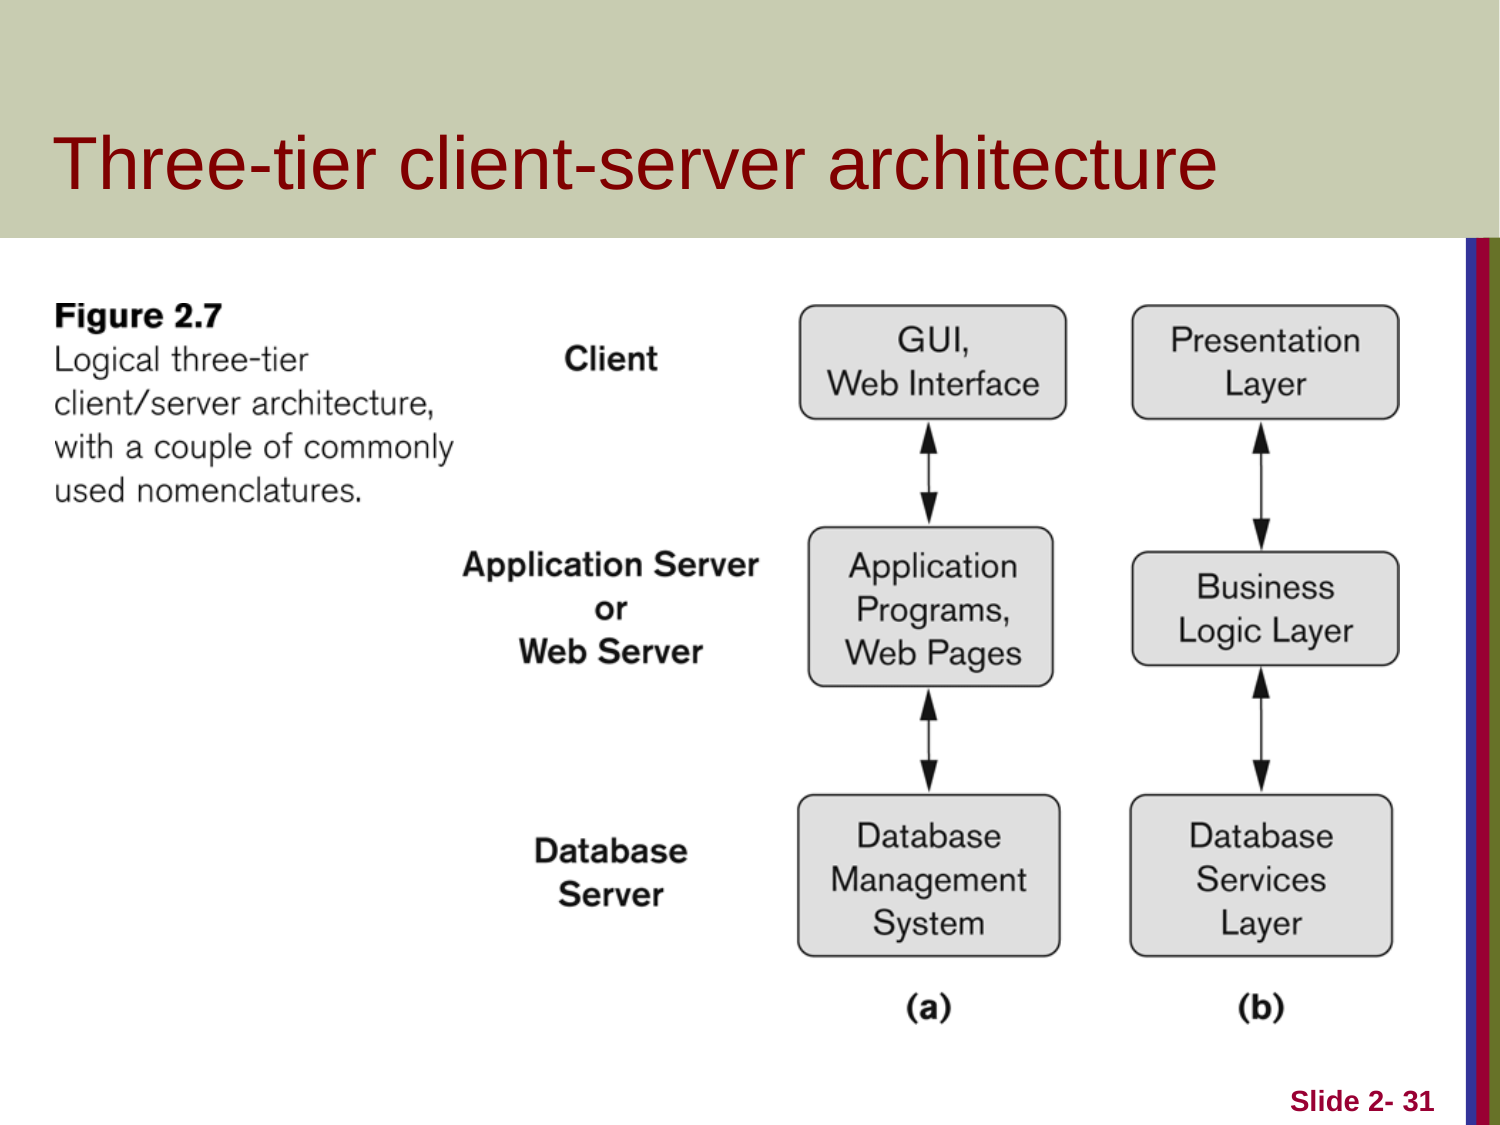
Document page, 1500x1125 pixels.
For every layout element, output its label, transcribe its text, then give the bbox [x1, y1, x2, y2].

slide_number Slide 2- [1137, 1049, 1451, 1125]
title Three-tier client-server architecture [37, 49, 1317, 213]
picture [55, 302, 1401, 1026]
